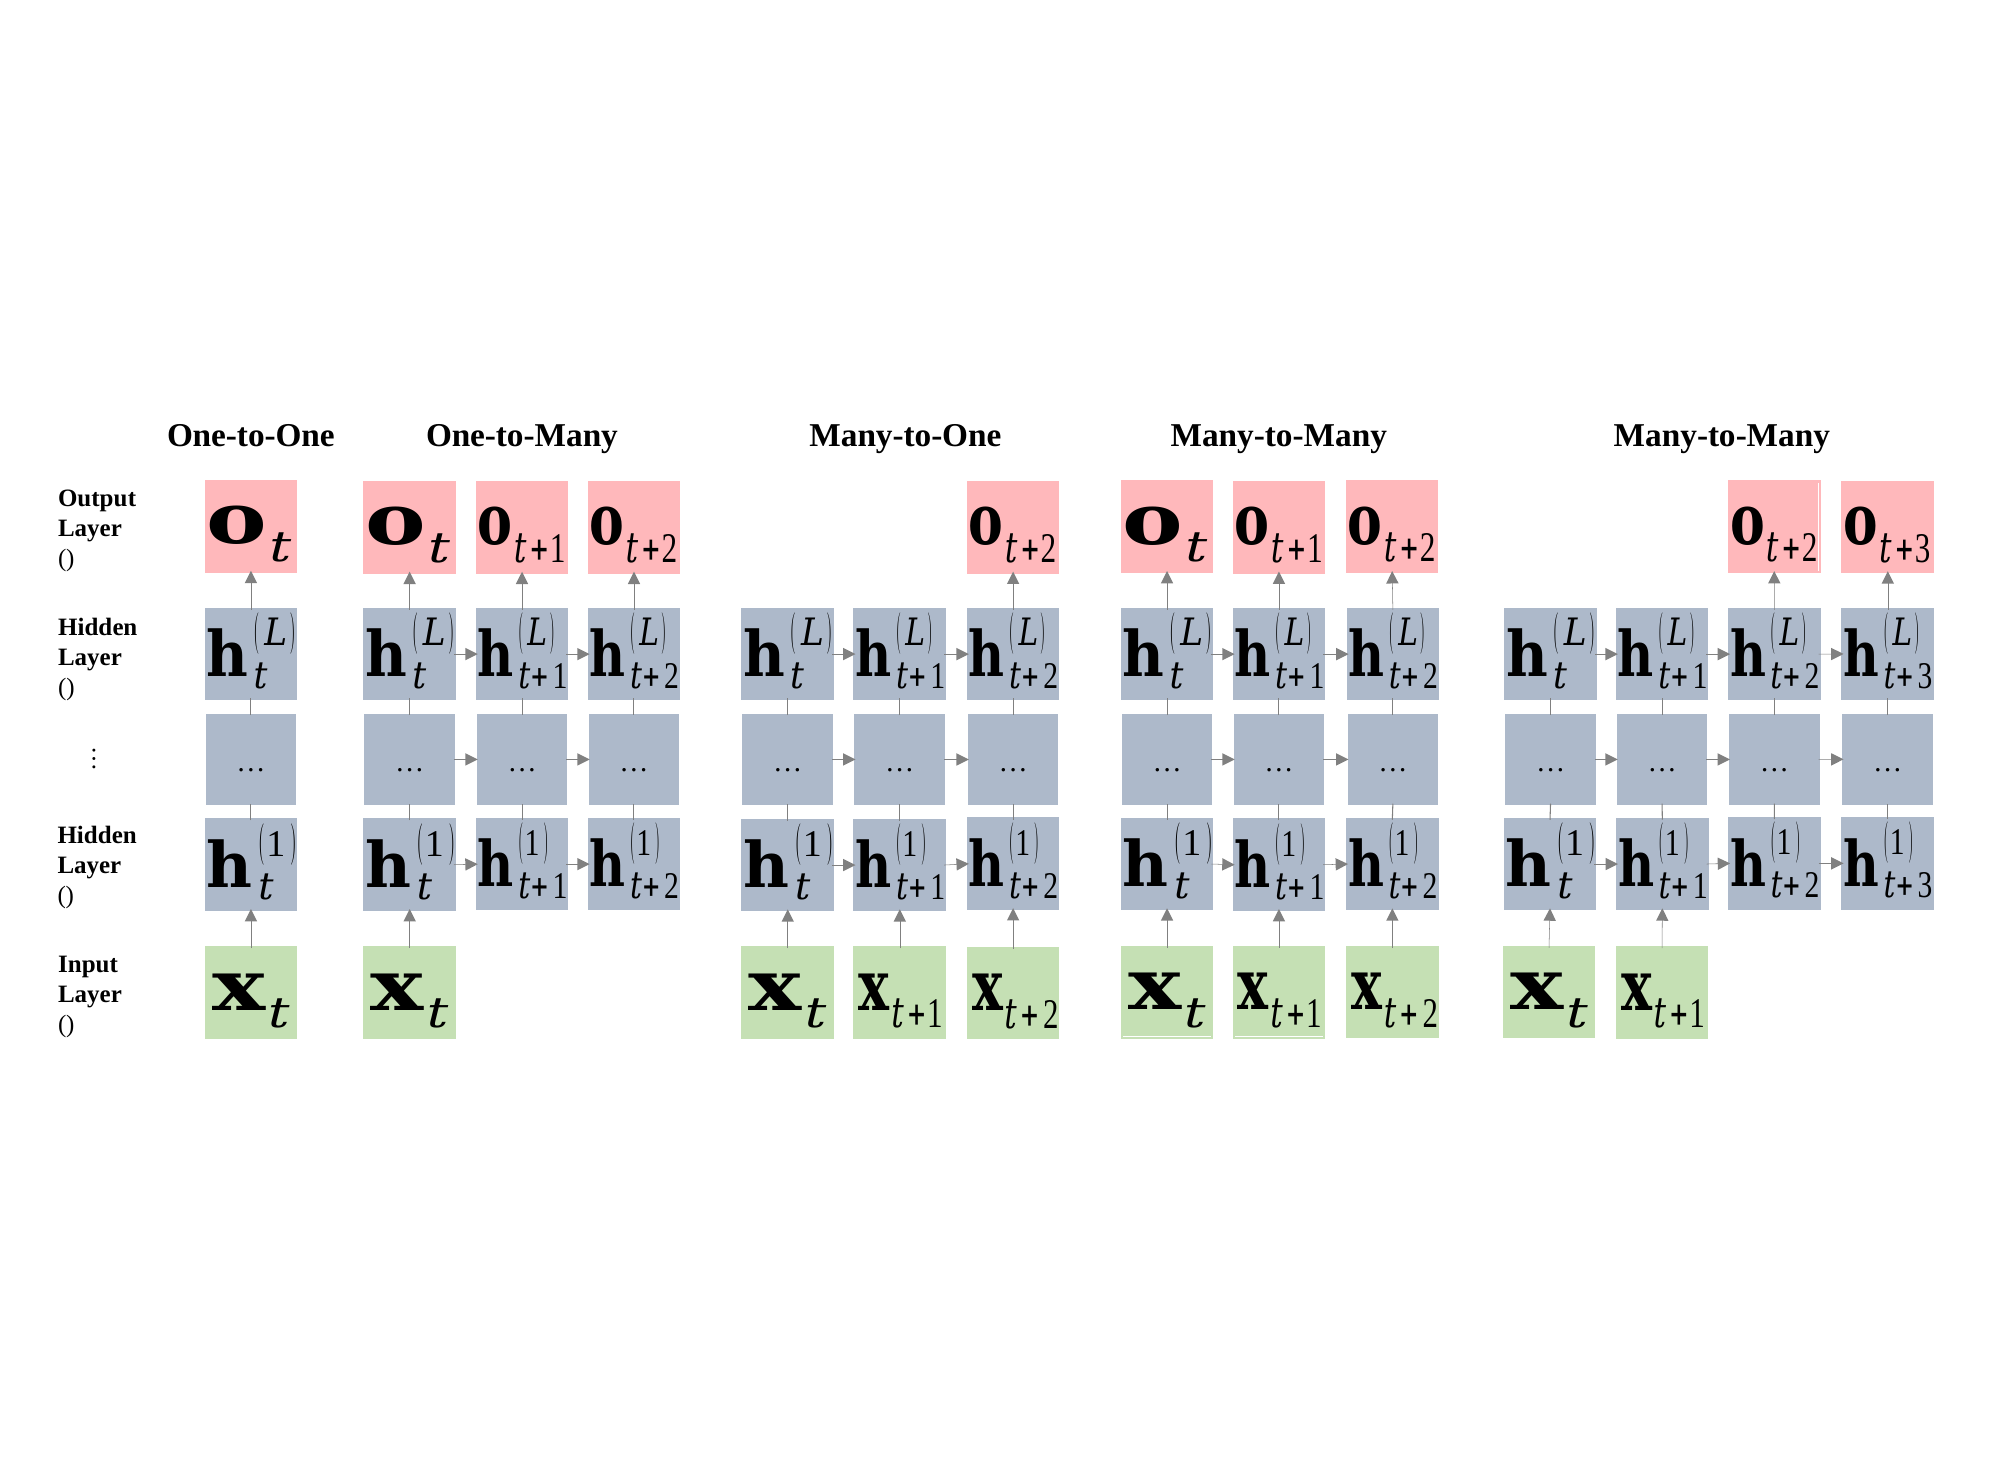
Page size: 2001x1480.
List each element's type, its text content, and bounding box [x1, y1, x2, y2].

text_box … [1122, 714, 1212, 805]
text_box … [968, 714, 1058, 805]
text_box … [206, 714, 296, 805]
text_box … [1617, 714, 1707, 805]
text_box … [1348, 714, 1438, 805]
text_box … [1234, 714, 1324, 805]
text_box … [589, 714, 679, 805]
text_box … [364, 714, 455, 805]
text_box … [854, 714, 945, 805]
text_box Many-to-One [787, 405, 1024, 461]
text_box Many-to-Many [1590, 405, 1854, 461]
text_box … [1729, 714, 1820, 805]
text_box … [87, 721, 118, 798]
text_box … [1505, 714, 1596, 805]
text_box … [1842, 714, 1933, 805]
text_box … [477, 714, 567, 805]
text_box One-to-Many [404, 406, 640, 461]
text_box Many-to-Many [1147, 405, 1411, 461]
text_box … [742, 714, 833, 805]
text_box One-to-One [133, 406, 369, 461]
